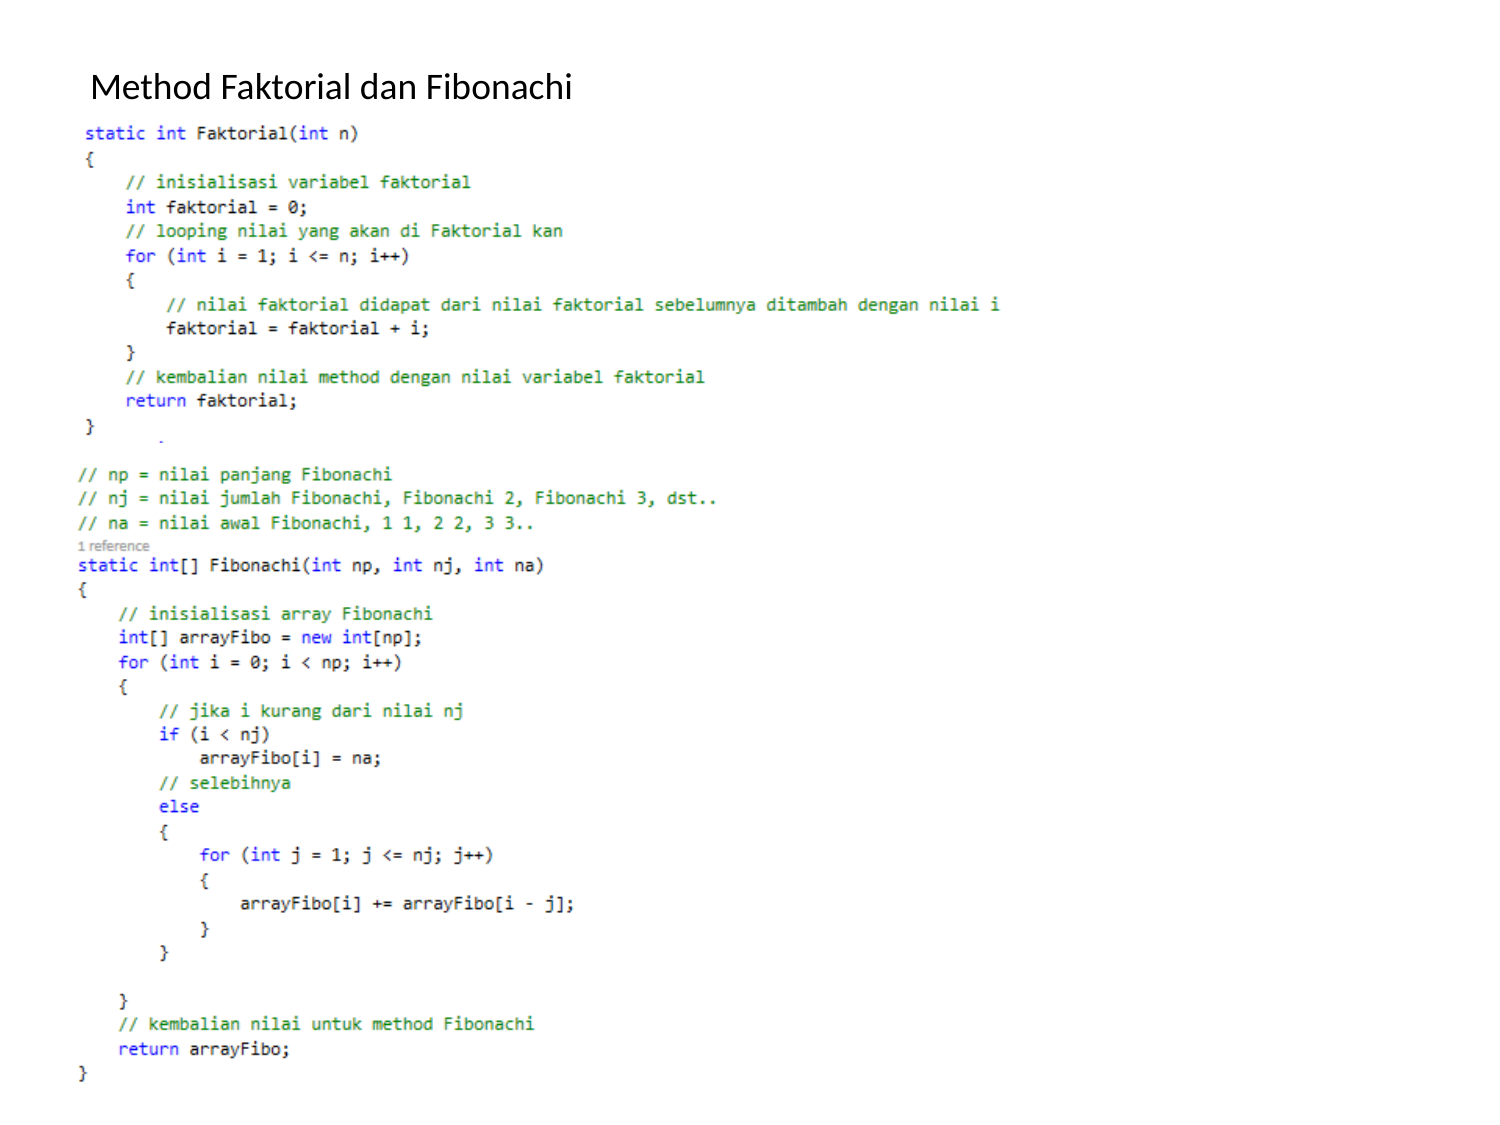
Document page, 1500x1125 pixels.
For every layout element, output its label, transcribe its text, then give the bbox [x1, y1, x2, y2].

title Method Faktorial dan Fibonachi [75, 45, 1425, 125]
picture [79, 124, 1007, 443]
picture [74, 462, 730, 1085]
